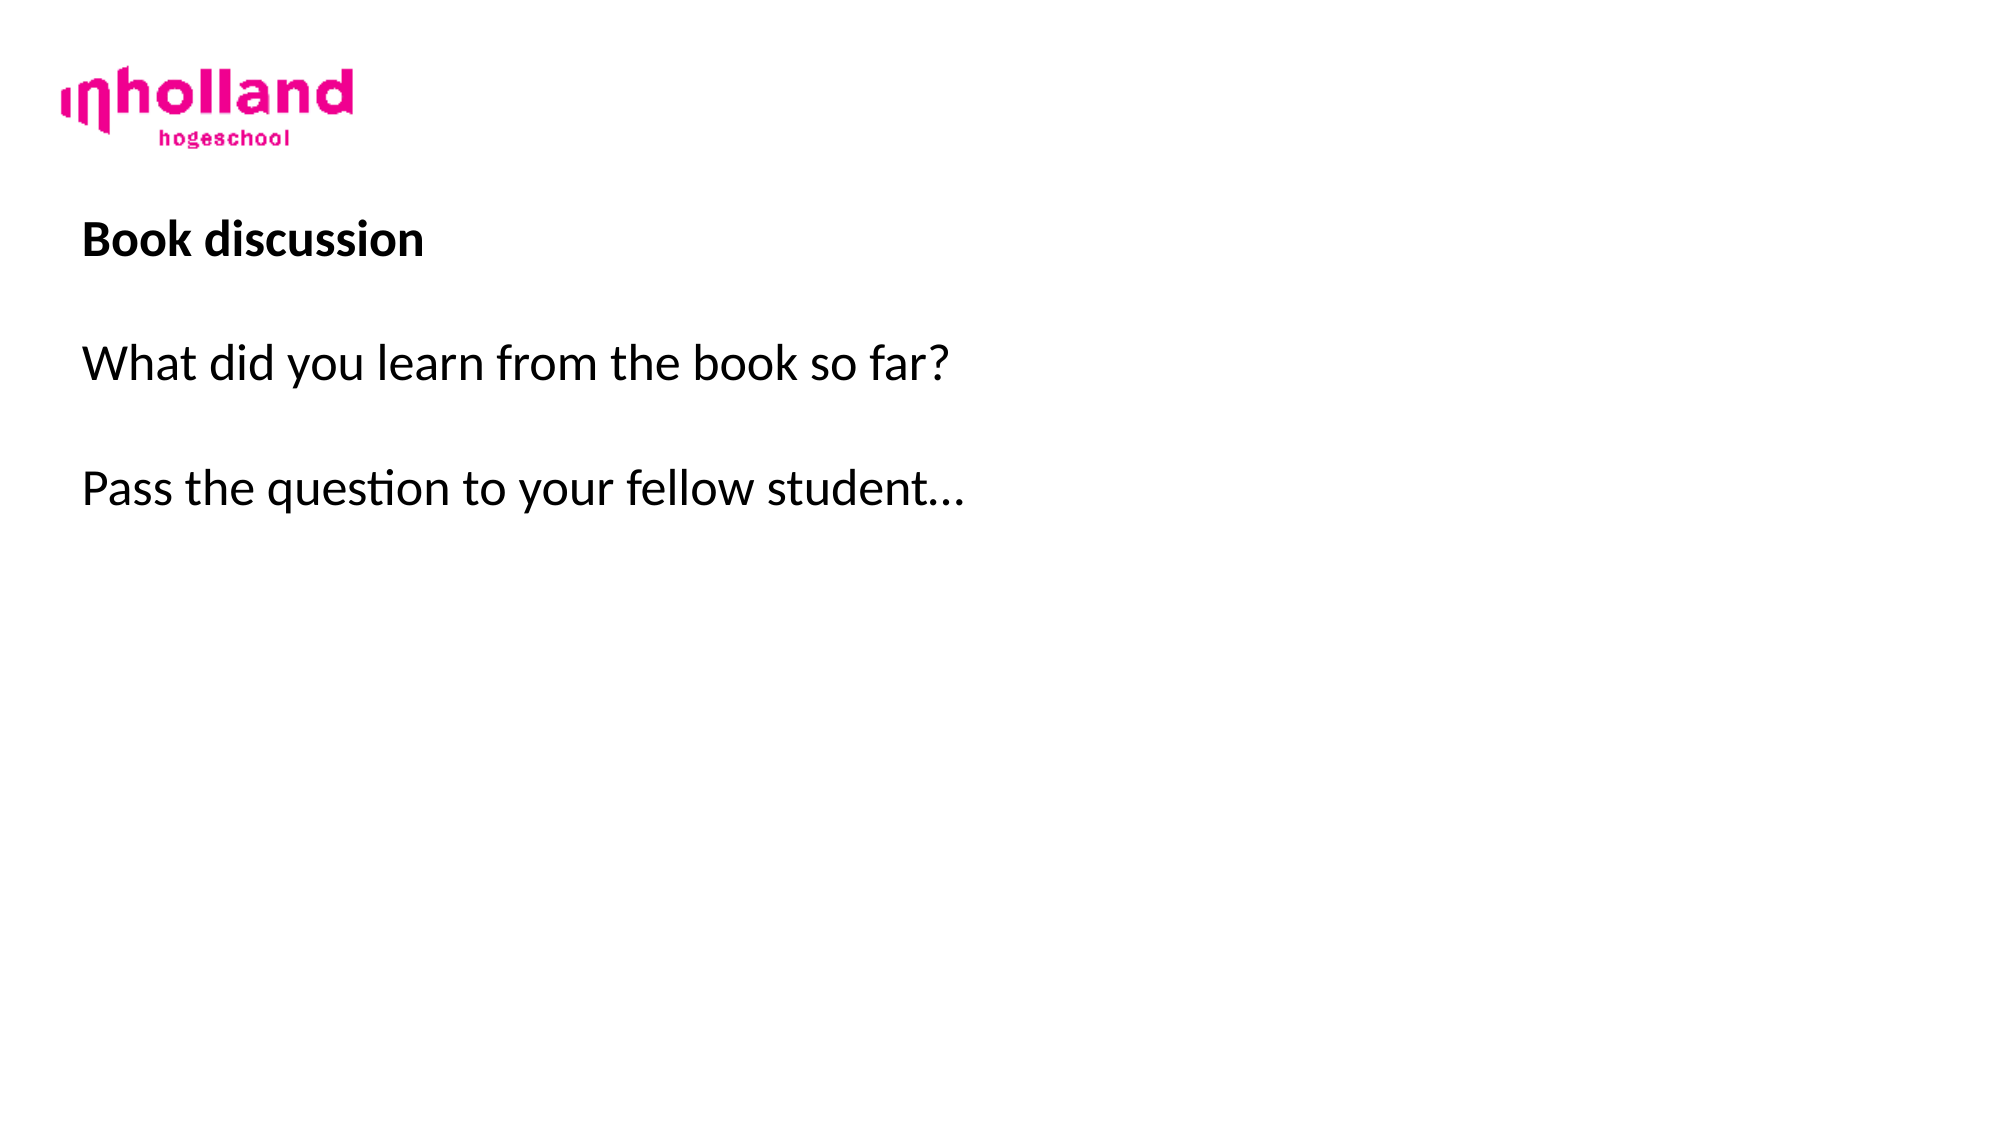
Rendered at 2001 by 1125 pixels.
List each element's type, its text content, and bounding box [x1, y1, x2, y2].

text_box Book discussion What did you learn from the book so far? Pass the question to your fellow student… [67, 196, 980, 587]
picture [16, 52, 367, 163]
